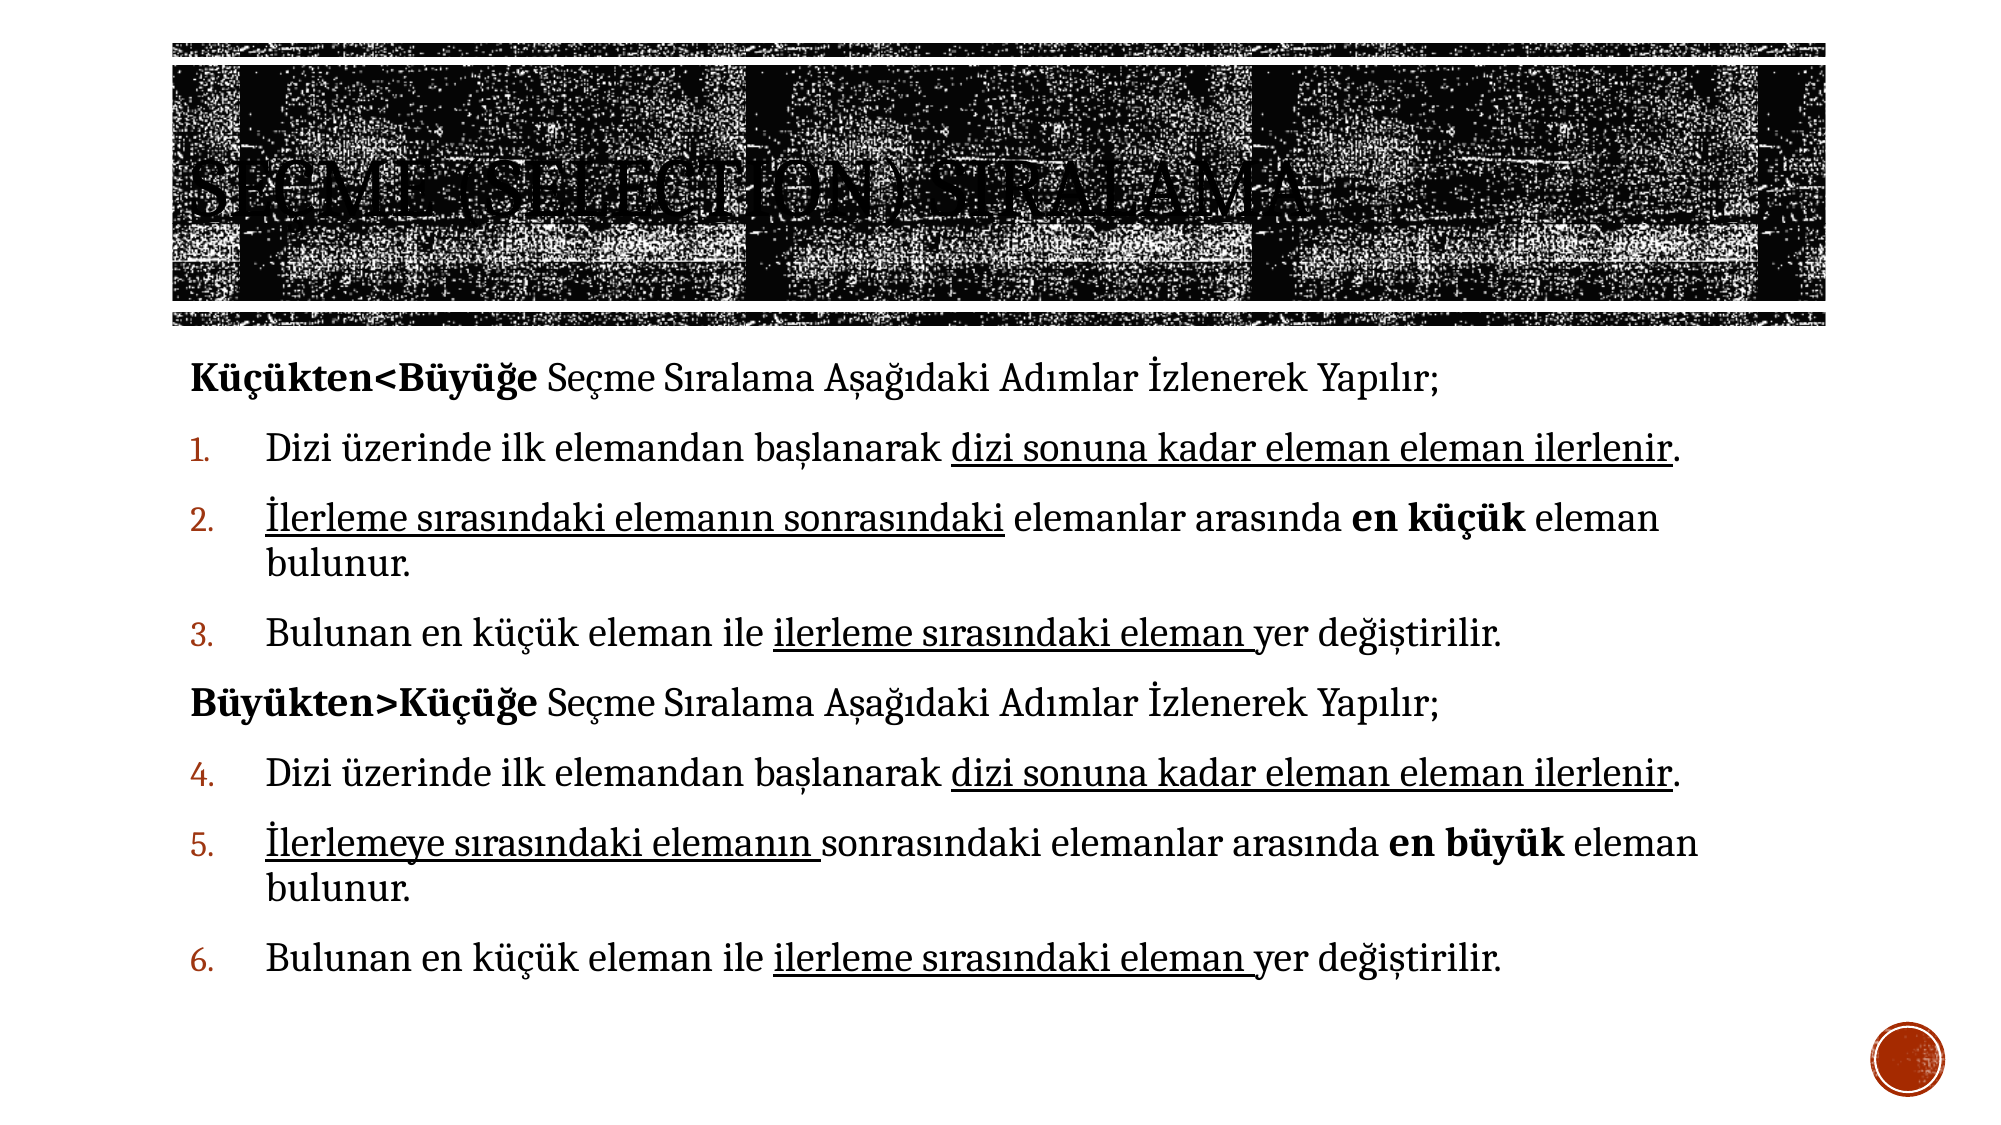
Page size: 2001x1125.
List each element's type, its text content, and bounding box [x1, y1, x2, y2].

list Küçükten<Büyüğe Seçme Sıralama Aşağıdaki Adımlar İzlenerek Yapılır; Dizi üzerinde ilk elemandan başlanarak dizi sonuna kadar eleman eleman ilerlenir. İlerleme sırasındaki elemanın sonrasındaki elemanlar arasında en küçük eleman bulunur. Bulunan en küçük eleman ile ilerleme sırasındaki eleman yer değiştirilir. Büyükten>Küçüğe Seçme Sıralama Aşağıdaki Adımlar İzlenerek Yapılır; Dizi üzerinde ilk elemandan başlanarak dizi sonuna kadar eleman eleman ilerlenir. İlerlemeye sırasındaki elemanın sonrasındaki elemanlar arasında en büyük eleman bulunur. Bulunan en küçük eleman ile ilerleme sırasındaki eleman yer değiştirilir. [175, 348, 1826, 1013]
picture [172, 65, 1826, 301]
picture [172, 312, 1826, 326]
title SEÇME (Selectıon) SIRALAMA [175, 79, 1826, 301]
picture [172, 43, 1826, 57]
